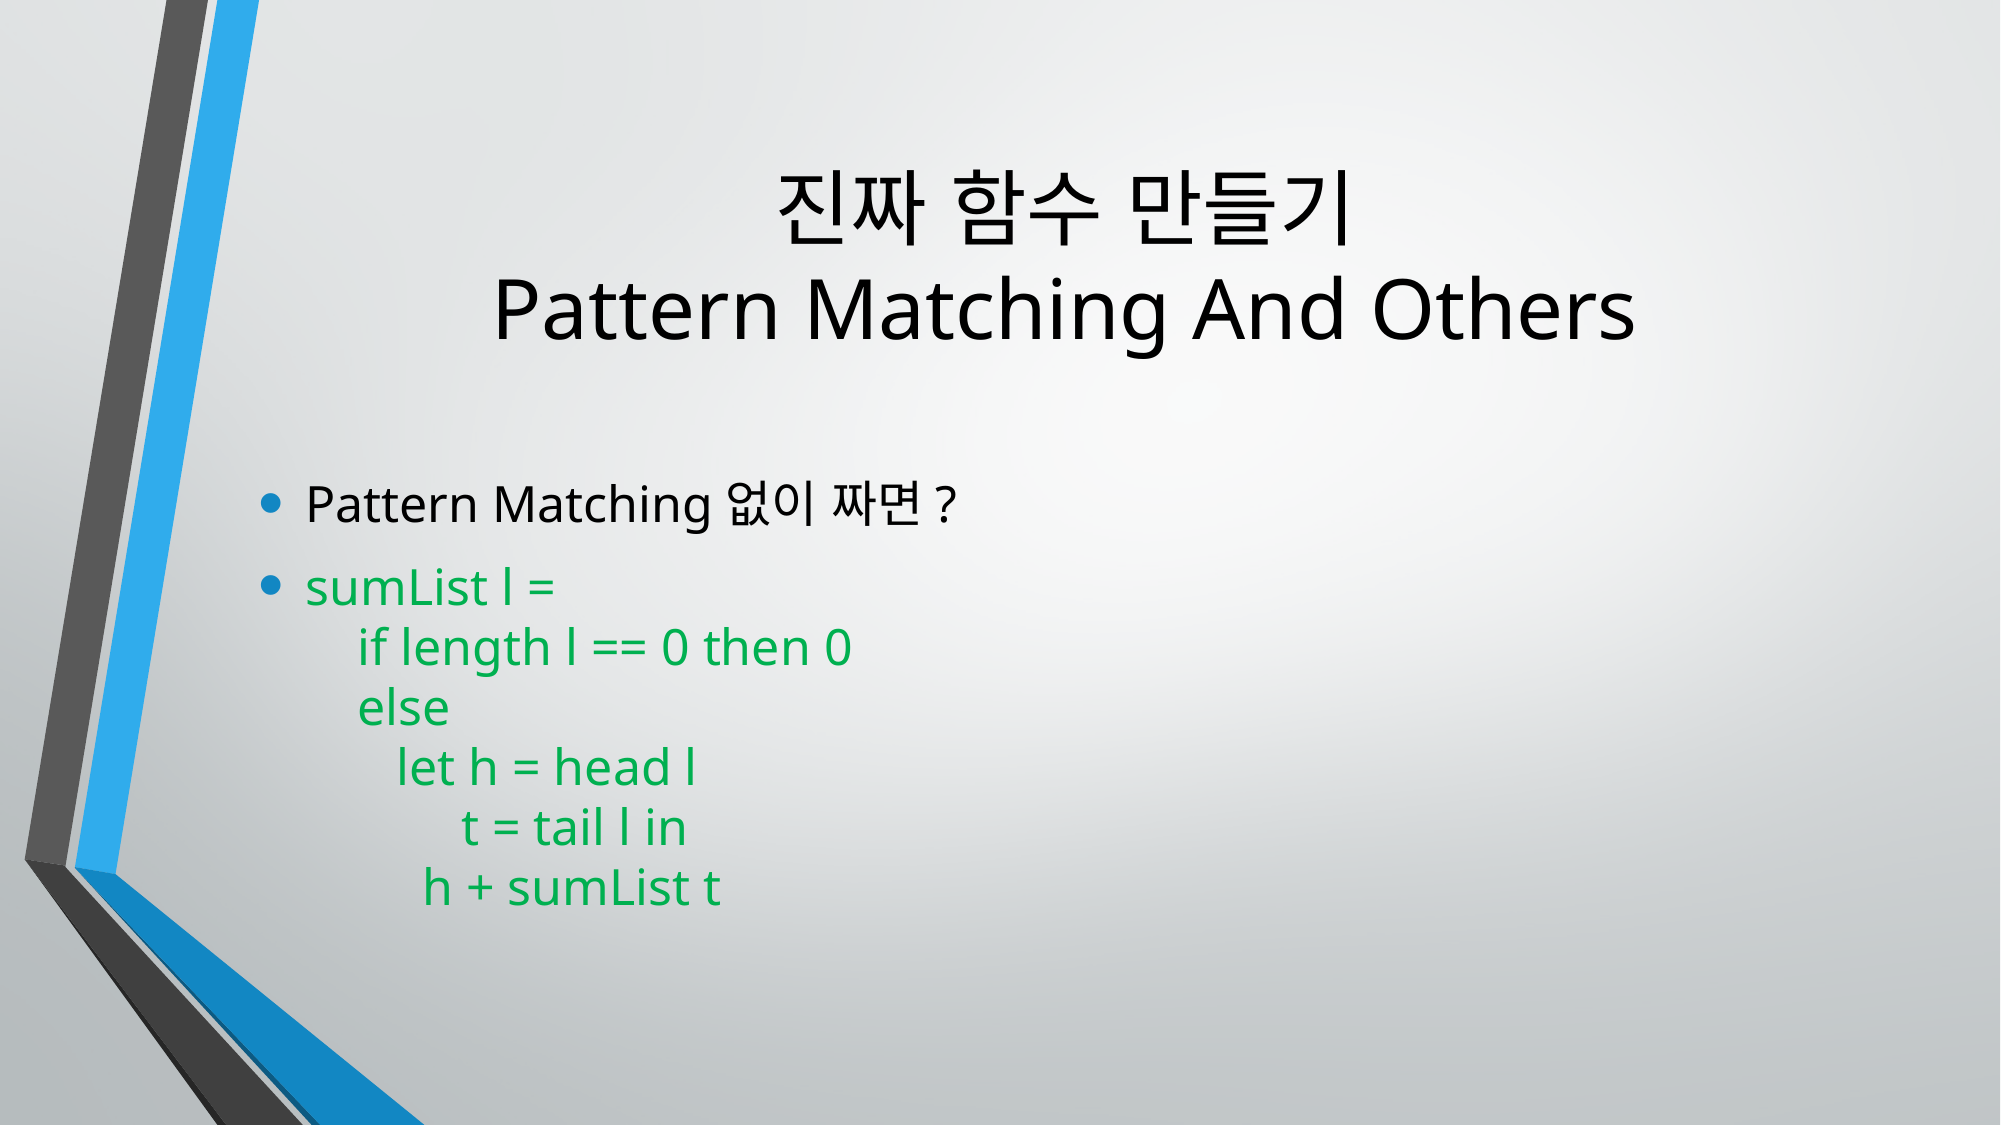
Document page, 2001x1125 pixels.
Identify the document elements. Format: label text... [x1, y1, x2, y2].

list Pattern Matching없이 짜면? sumList l = if length l == 0 then 0 else let h = head l t = tail l in h + sumList t [243, 437, 1887, 950]
title 진짜 함수 만들기 Pattern Matching And Others [243, 112, 1887, 400]
